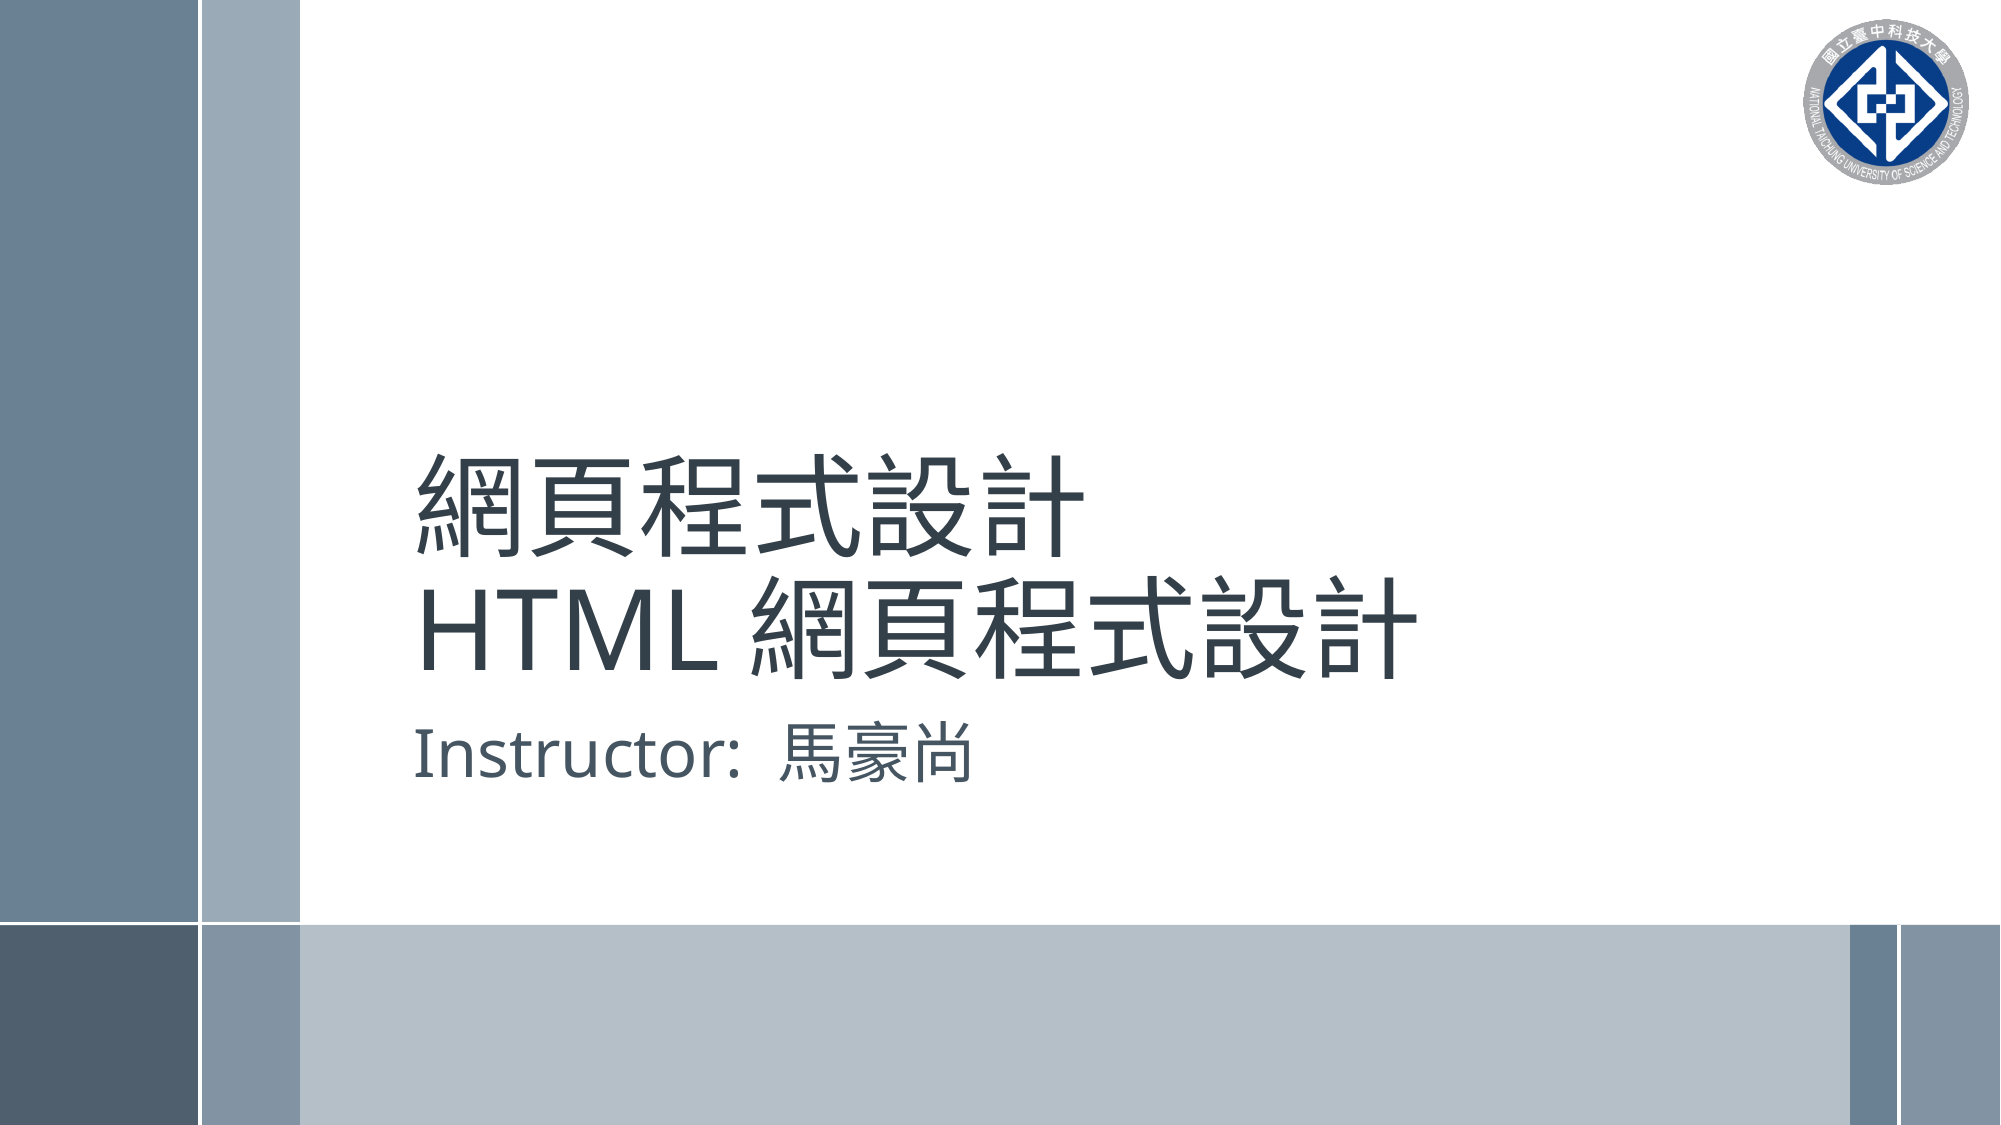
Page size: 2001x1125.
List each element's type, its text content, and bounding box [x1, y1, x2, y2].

title 網頁程式設計 HTML網頁程式設計 [398, 262, 1788, 703]
subtitle Instructor: 馬豪尚 [398, 712, 1632, 896]
picture [1803, 19, 1969, 185]
